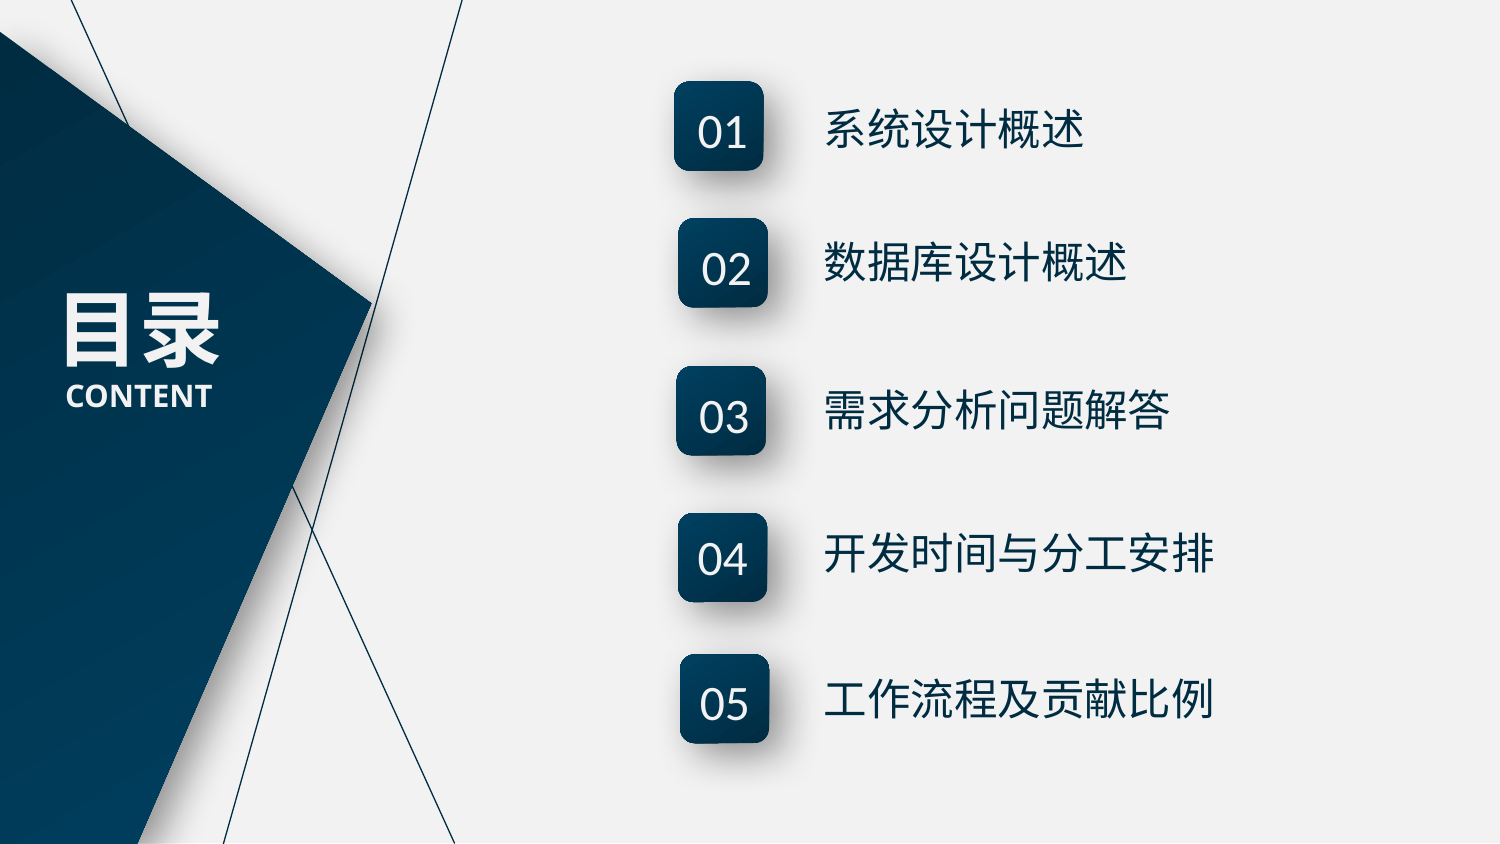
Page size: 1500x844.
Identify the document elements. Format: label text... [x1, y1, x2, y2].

text_box 目录 CONTENT [31, 268, 247, 422]
text_box 需求分析问题解答 [808, 376, 1233, 443]
text_box [0, 31, 372, 844]
text_box 工作流程及贡献比例 [809, 664, 1268, 732]
text_box [678, 513, 768, 603]
text_box [680, 654, 770, 744]
text_box 开发时间与分工安排 [809, 518, 1270, 586]
text_box [674, 81, 763, 171]
text_box 05 [684, 663, 766, 738]
text_box [678, 218, 767, 308]
text_box 02 [686, 228, 768, 303]
text_box 系统设计概述 [808, 94, 1164, 162]
text_box [676, 366, 766, 456]
text_box 04 [682, 518, 763, 594]
text_box 数据库设计概述 [808, 227, 1164, 295]
text_box 03 [684, 376, 765, 451]
text_box 01 [682, 91, 763, 166]
